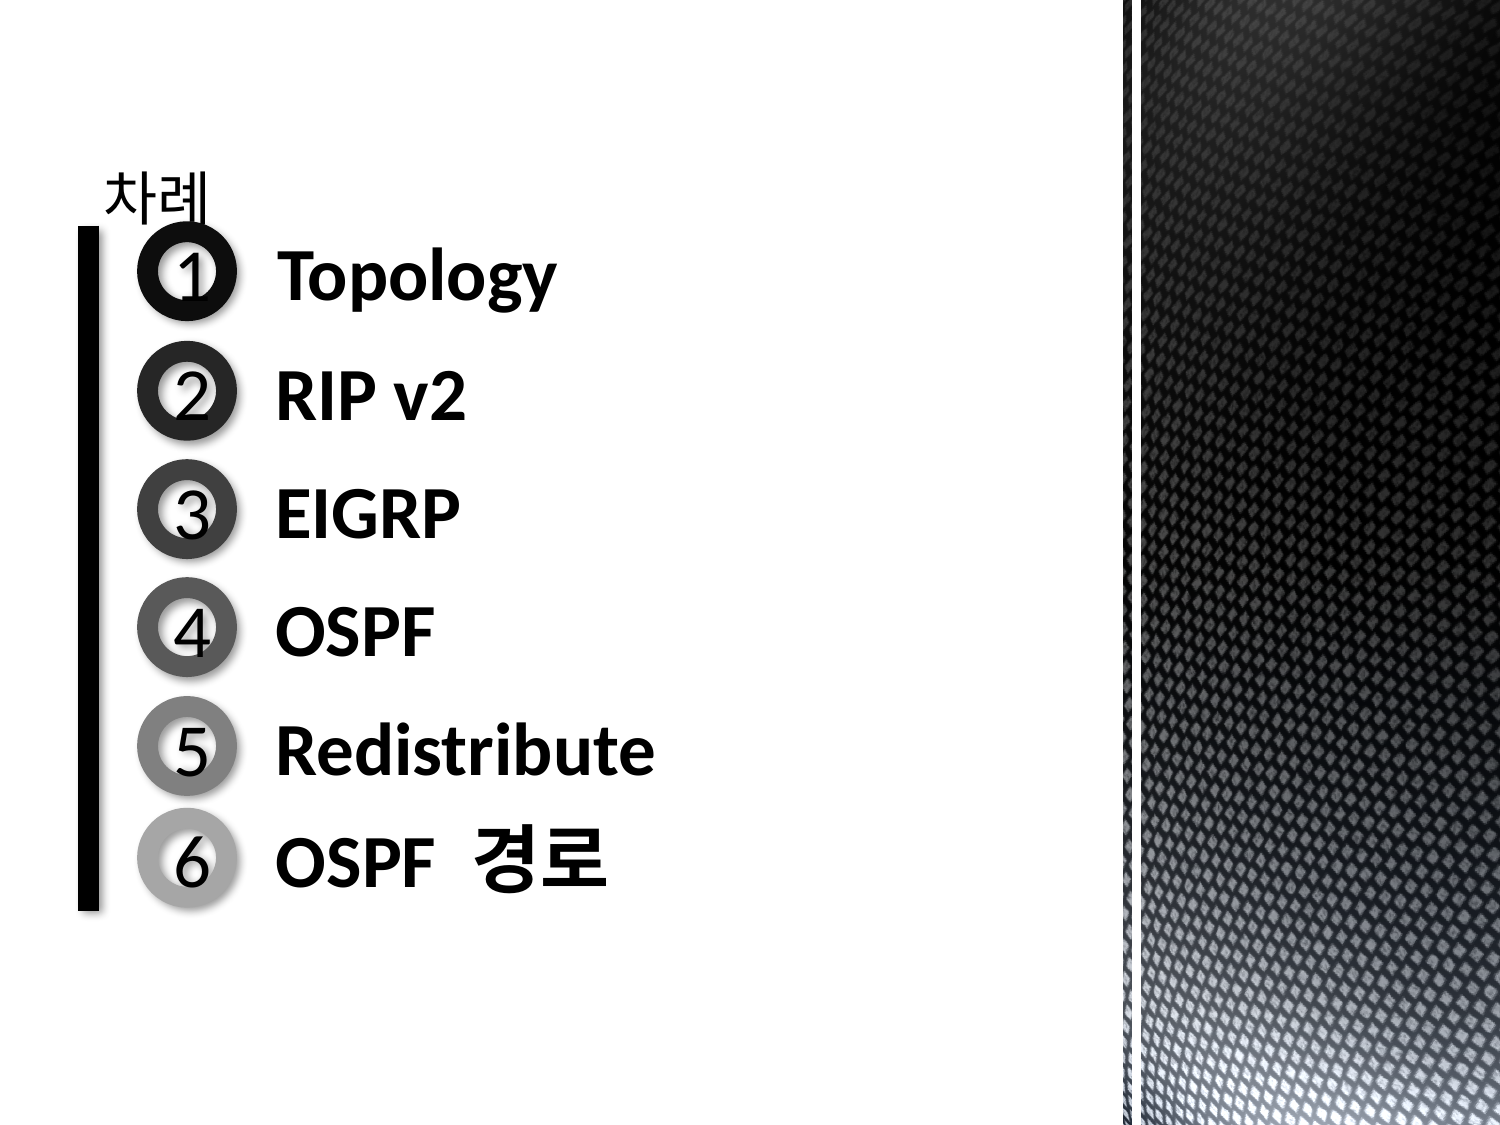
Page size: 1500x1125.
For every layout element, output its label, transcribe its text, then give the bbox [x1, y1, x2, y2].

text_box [147, 692, 703, 800]
title 차례 [88, 153, 1109, 292]
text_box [147, 218, 576, 325]
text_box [147, 337, 599, 445]
picture [1123, 0, 1500, 1125]
text_box OSPF 경로 [261, 807, 704, 910]
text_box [147, 455, 599, 563]
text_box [147, 573, 599, 681]
text_box 6 [146, 816, 228, 899]
